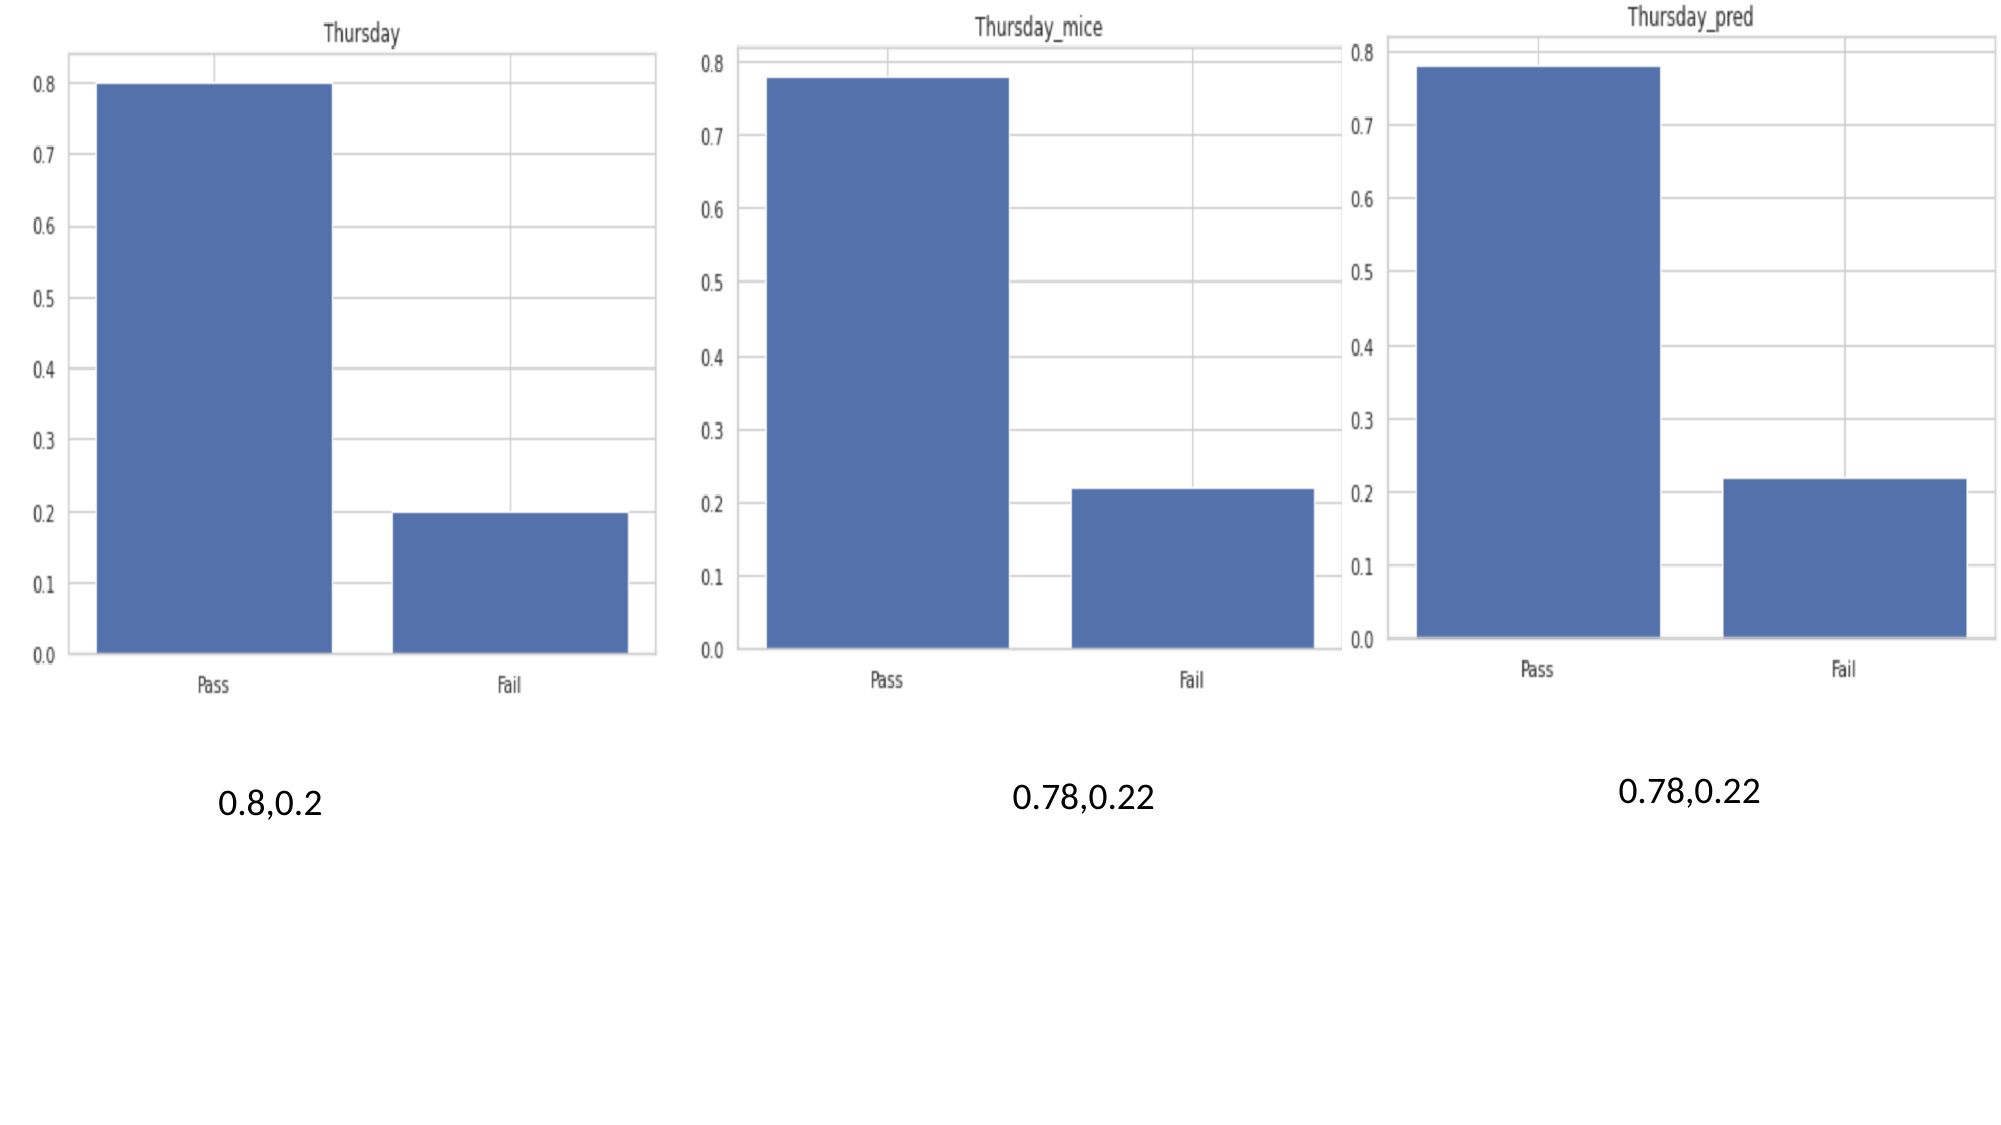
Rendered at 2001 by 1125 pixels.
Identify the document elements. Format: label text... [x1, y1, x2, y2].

text_box 0.78,0.22 [1603, 758, 1776, 864]
picture [681, 0, 2000, 709]
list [0, 0, 682, 714]
text_box 0.78,0.22 [997, 764, 1170, 870]
text_box 0.8,0.2 [203, 770, 338, 876]
